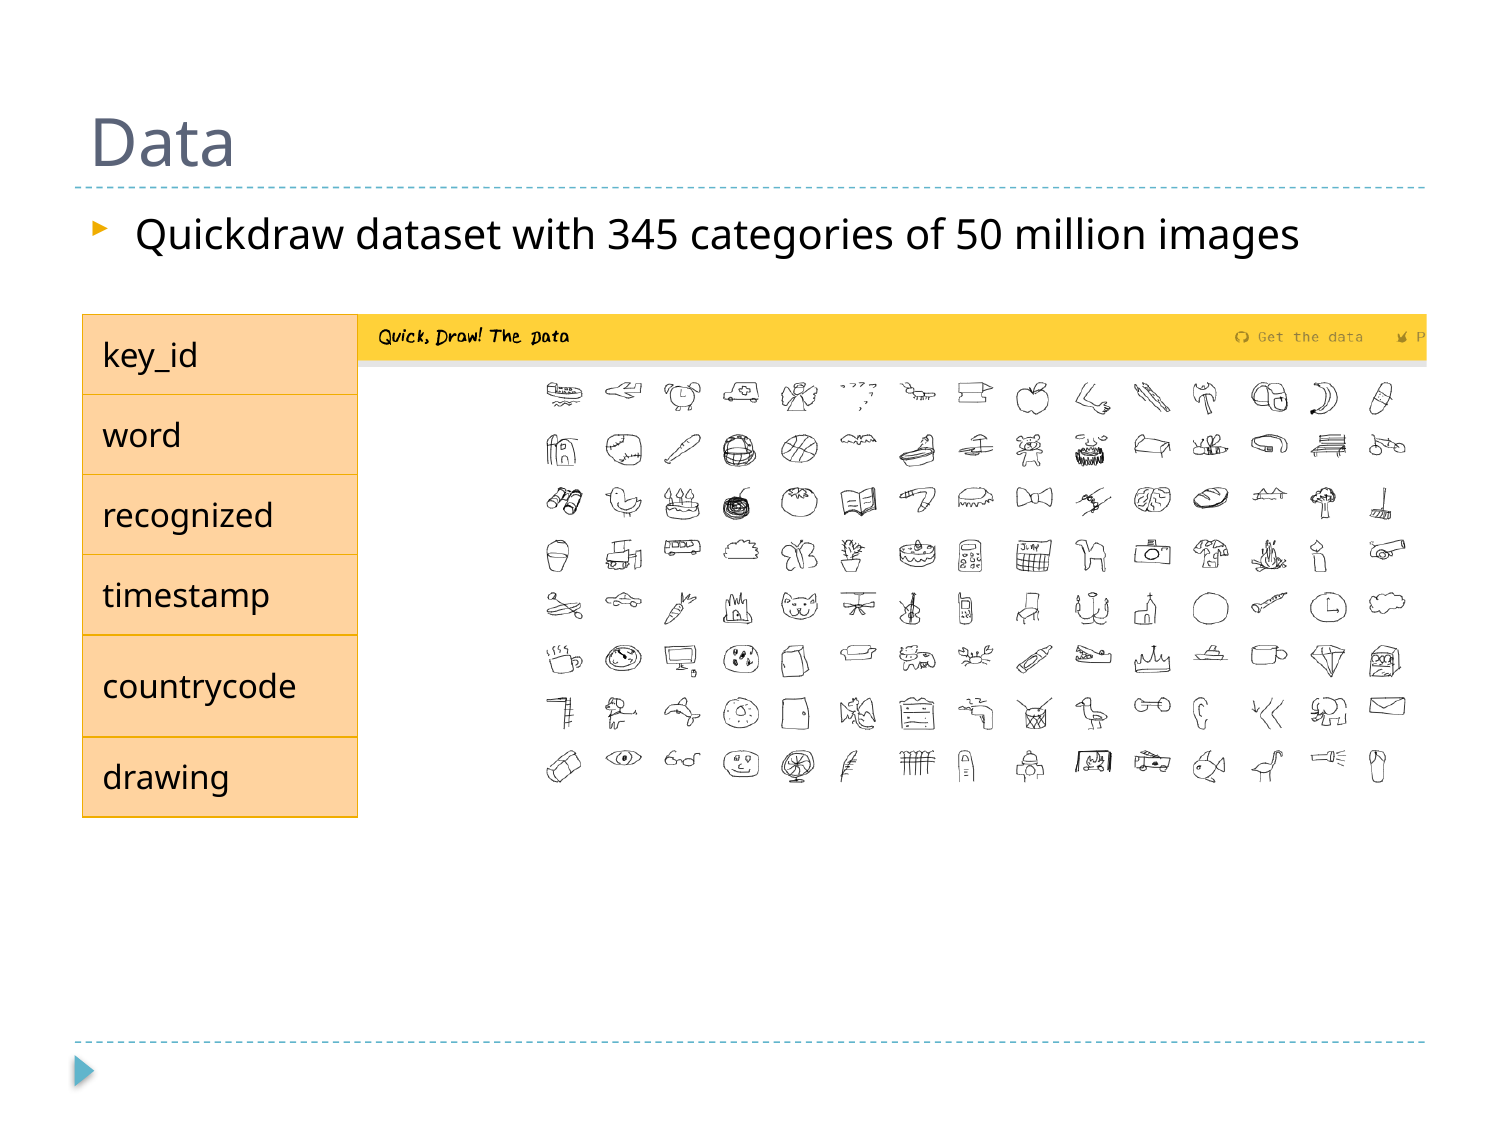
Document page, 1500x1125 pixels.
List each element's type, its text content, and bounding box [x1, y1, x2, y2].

table_header key_id [83, 315, 357, 394]
table_cell recognized [83, 475, 351, 554]
table_cell countrycode [83, 636, 351, 736]
table_cell timestamp [83, 555, 351, 634]
table_cell word [83, 395, 351, 474]
list Quickdraw dataset with 345 categories of 50 million images [75, 200, 1425, 1010]
title Data [75, 24, 1425, 188]
table_cell drawing [83, 738, 357, 816]
picture [357, 313, 1427, 788]
